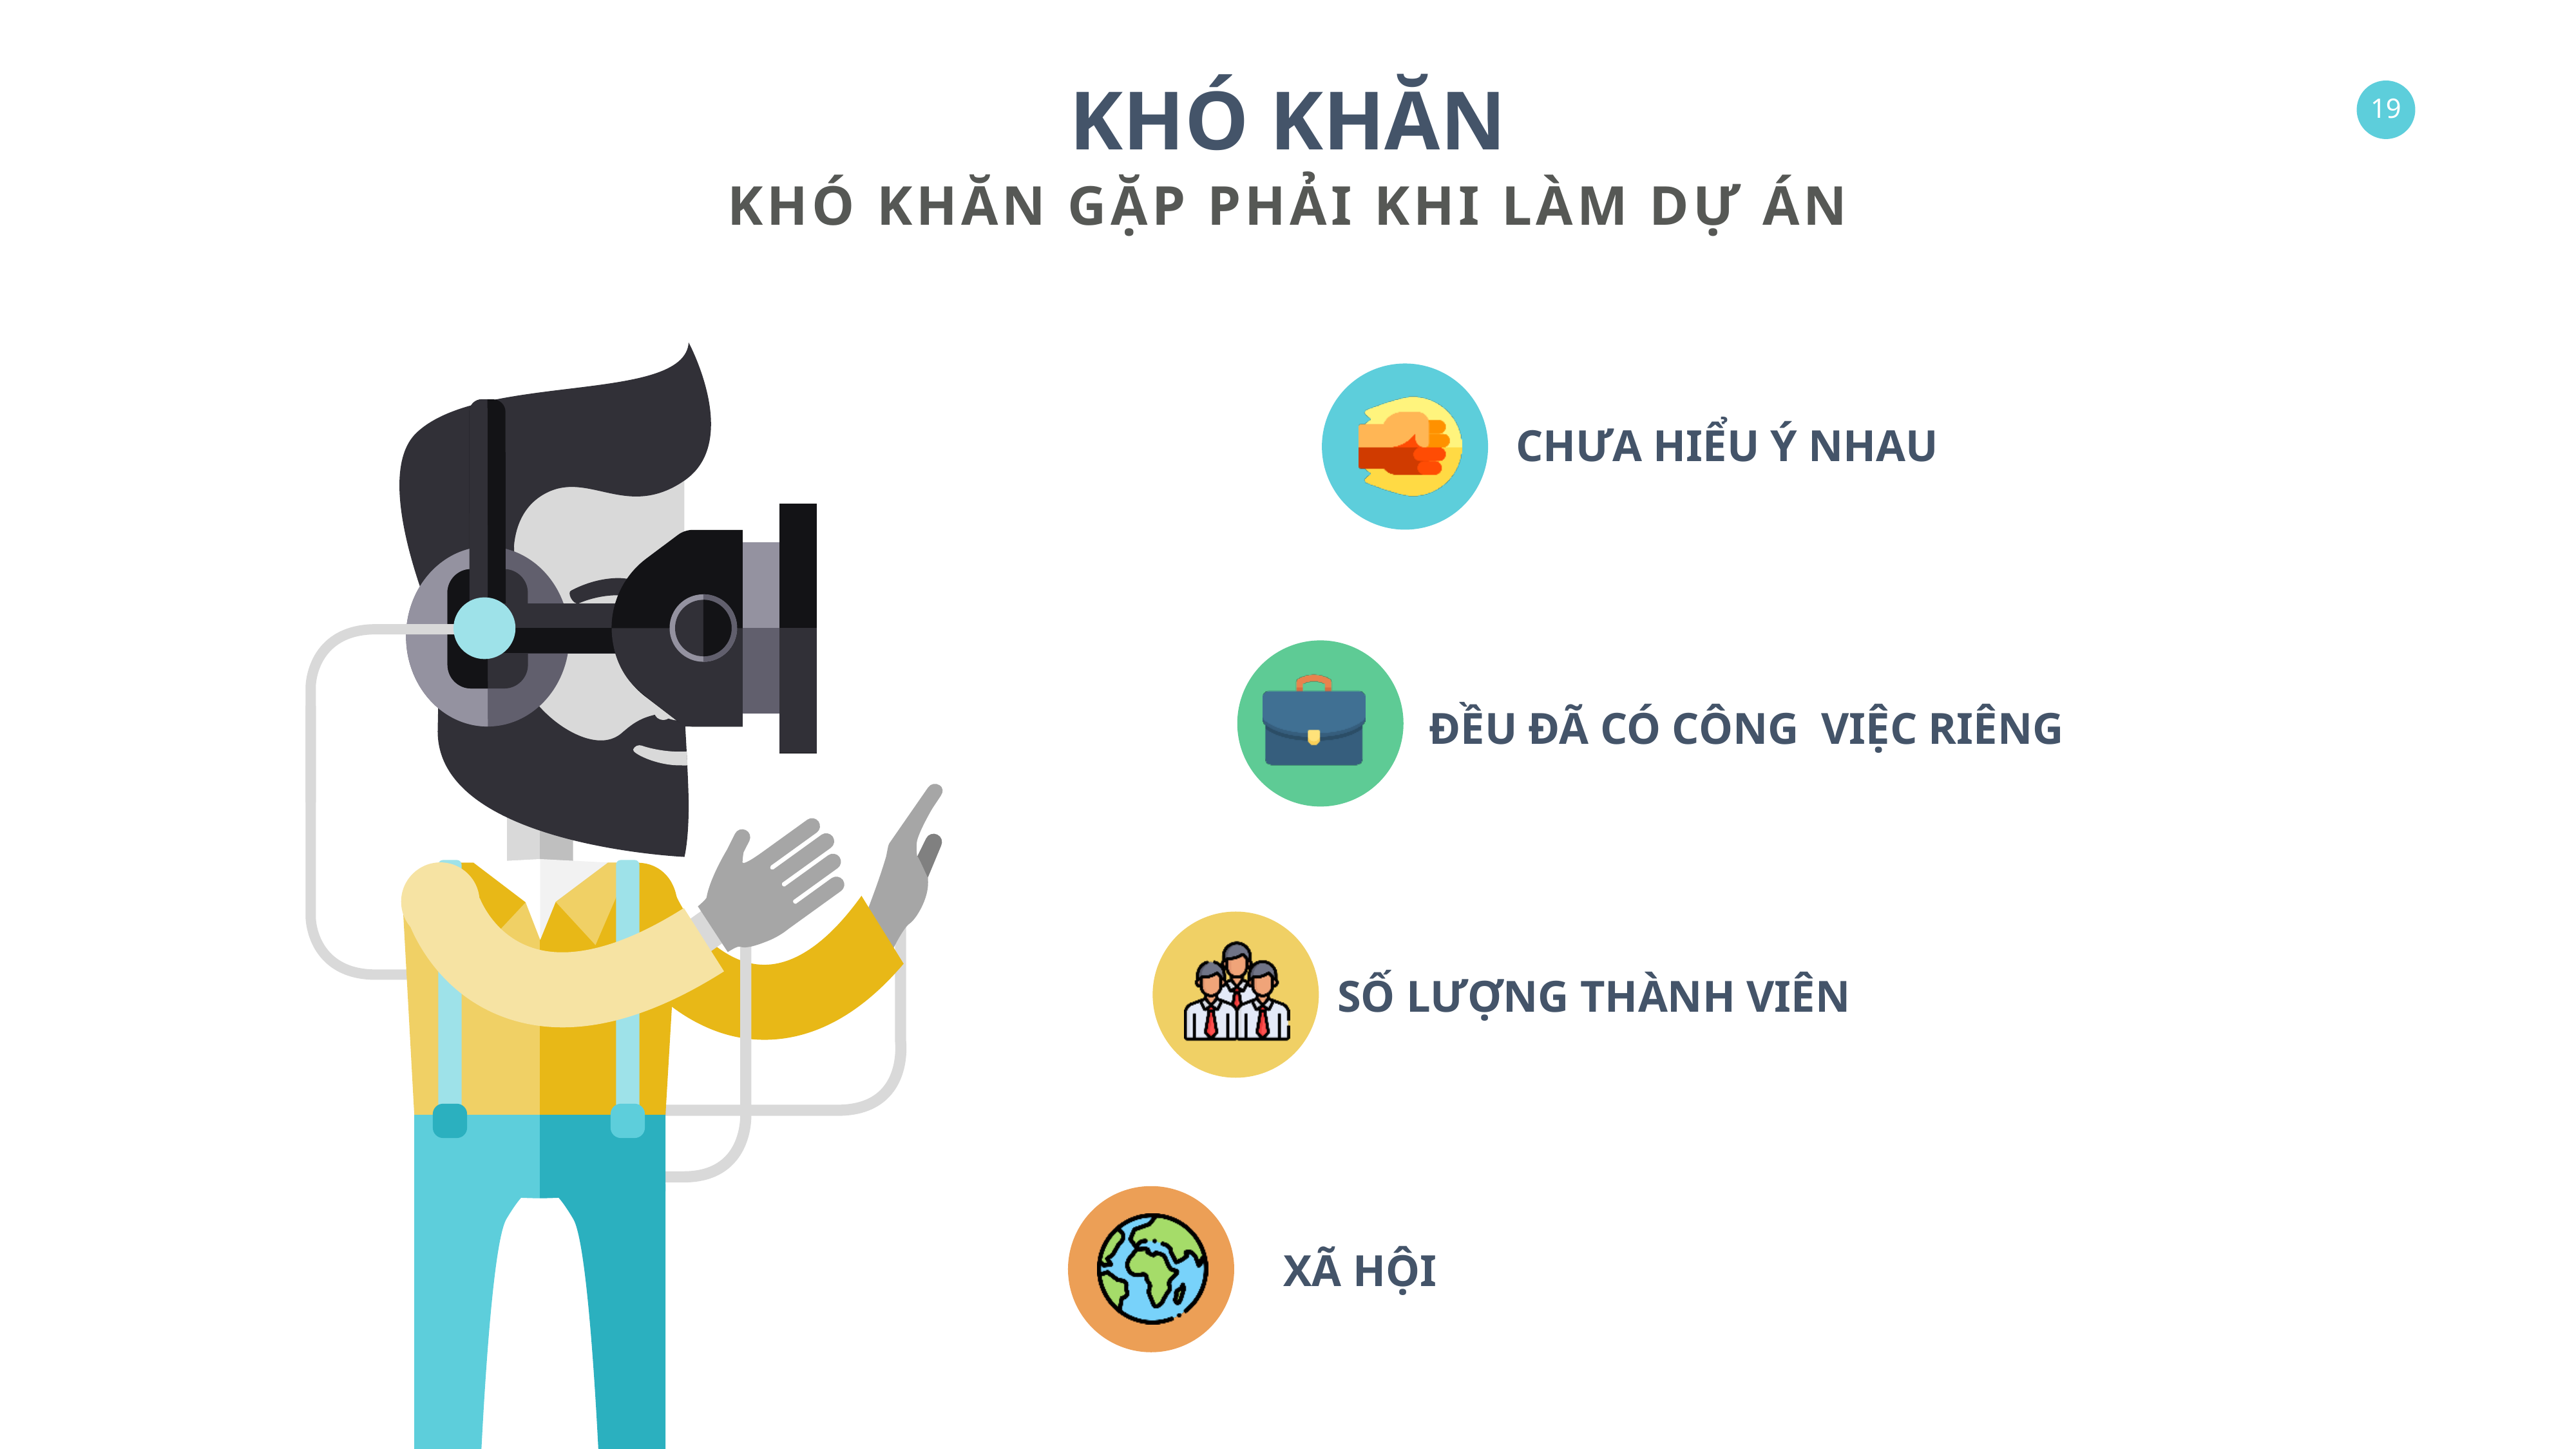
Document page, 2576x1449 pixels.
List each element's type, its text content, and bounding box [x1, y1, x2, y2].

text_box [1321, 363, 1489, 531]
text_box [1152, 911, 1320, 1079]
text_box XÃ HỘI [1274, 1238, 1447, 1300]
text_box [305, 342, 944, 1449]
picture [1097, 1213, 1208, 1325]
text_box CHƯA HIỂU Ý NHAU [1506, 413, 1949, 475]
text_box KHÓ KHĂN [1060, 64, 1516, 166]
picture [1263, 668, 1366, 772]
picture [1184, 938, 1290, 1044]
text_box [1236, 639, 1404, 808]
text_box [1067, 1185, 1236, 1353]
text_box ĐỀU ĐÃ CÓ CÔNG VIỆC RIÊNG [1419, 696, 2074, 758]
text_box SỐ LƯỢNG THÀNH VIÊN [1328, 964, 1872, 1025]
picture [1359, 395, 1462, 498]
text_box KHÓ KHĂN GẶP PHẢI KHI LÀM DỰ ÁN [718, 166, 1858, 241]
